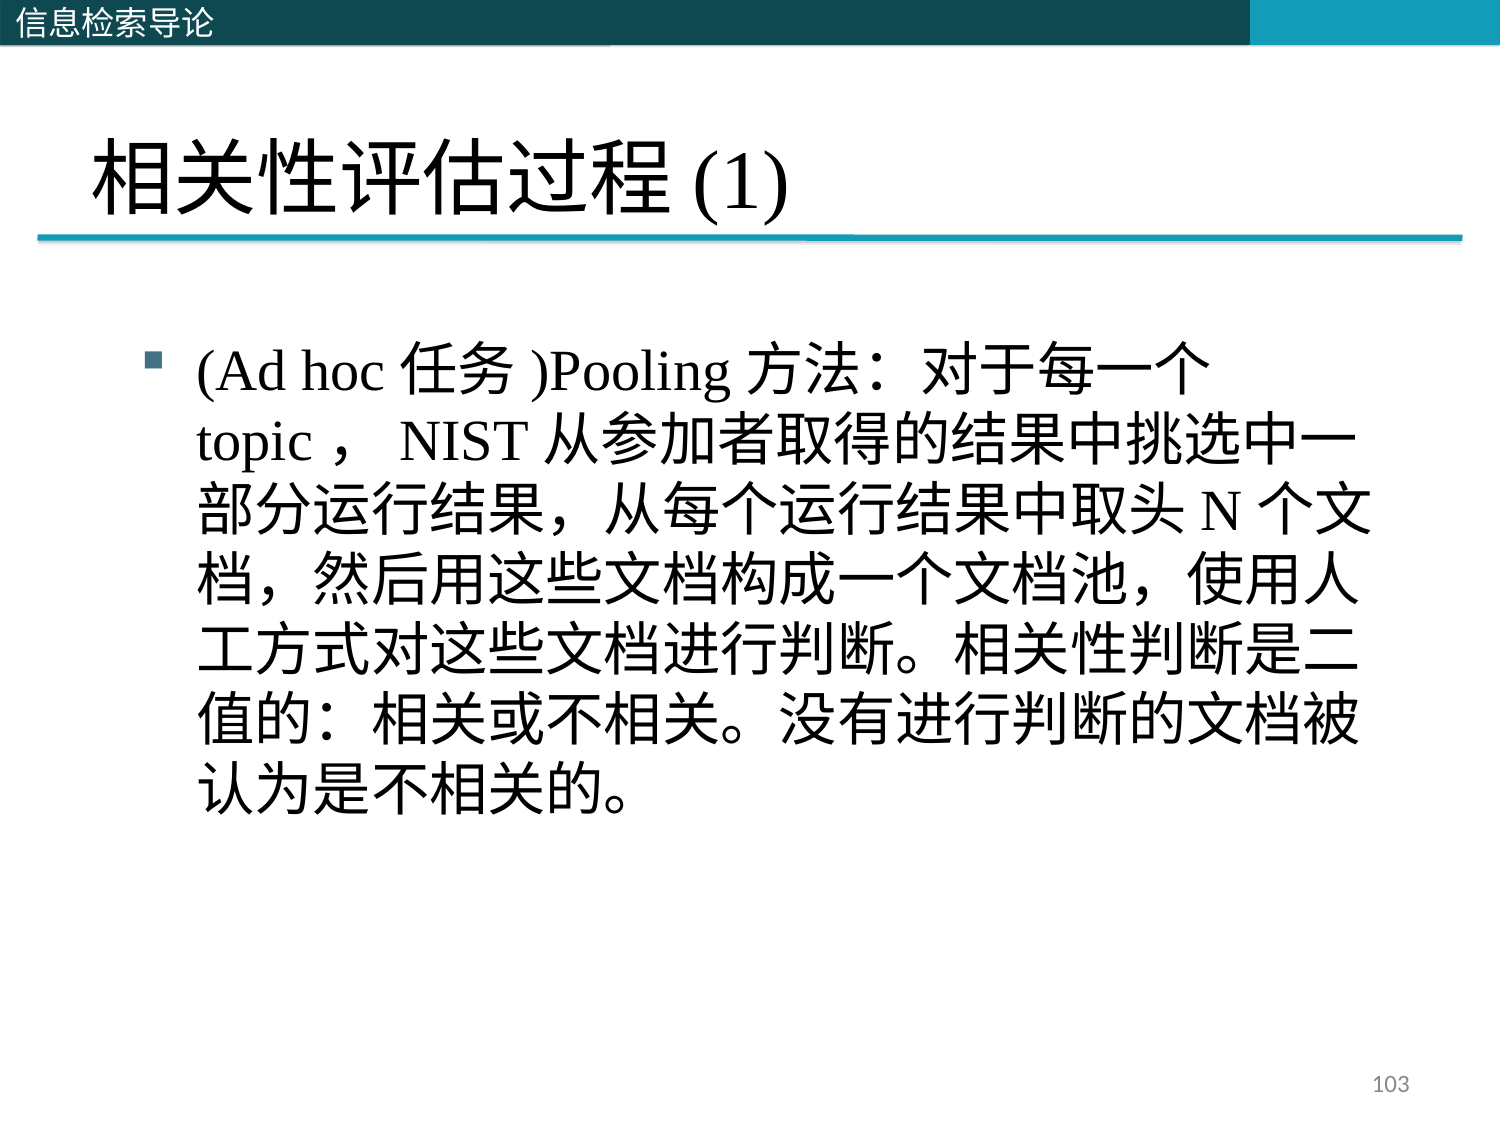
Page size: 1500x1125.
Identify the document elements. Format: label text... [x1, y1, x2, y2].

list (Ad hoc任务)Pooling方法：对于每一个topic，NIST从参加者取得的结果中挑选中一部分运行结果，从每个运行结果中取头N个文档，然后用这些文档构成一个文档池，使用人工方式对这些文档进行判断。相关性判断是二值的：相关或不相关。没有进行判断的文档被认为是不相关的。 [124, 324, 1401, 1001]
slide_number 103 [1074, 1062, 1425, 1103]
title 相关性评估过程(1) [74, 44, 1426, 233]
